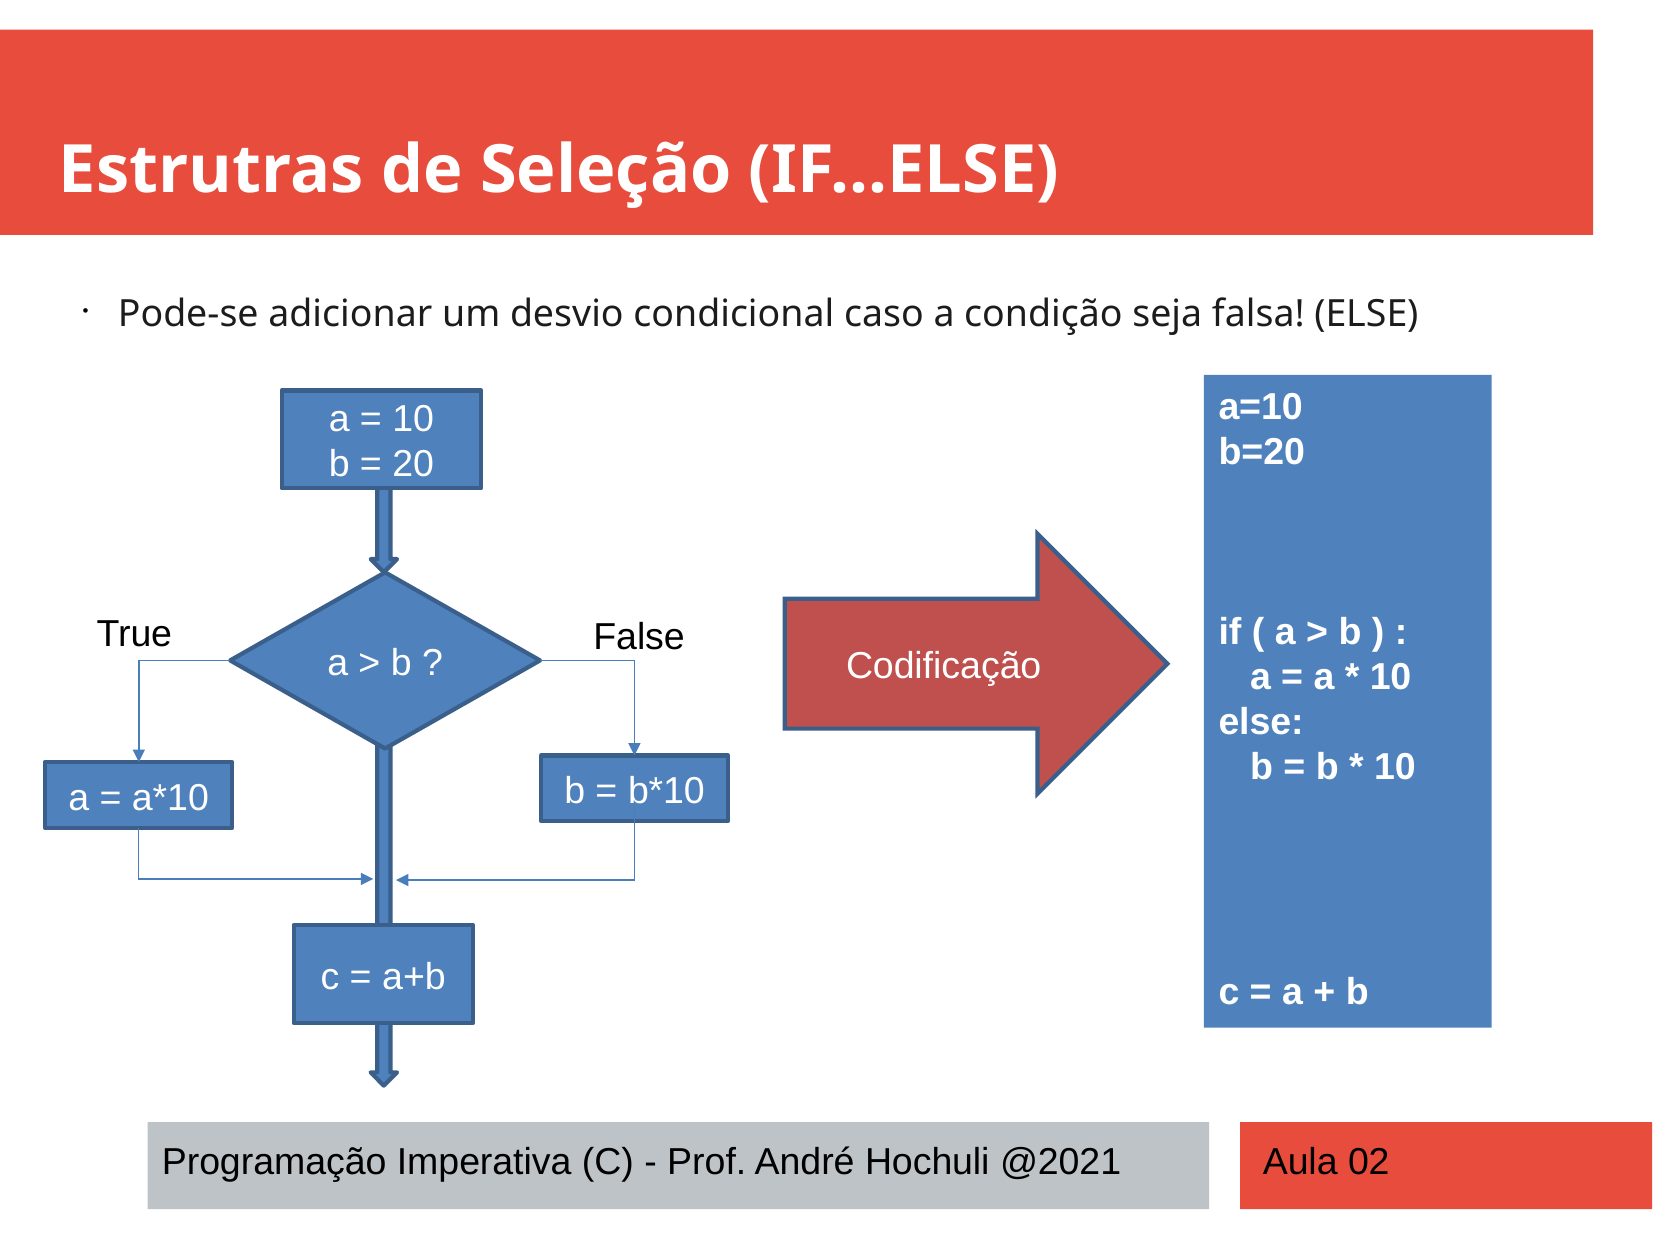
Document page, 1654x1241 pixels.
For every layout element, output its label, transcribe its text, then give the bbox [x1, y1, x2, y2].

text_box a > b ? [230, 572, 540, 749]
text_box Aula 02 [1248, 1129, 1622, 1189]
text_box Estrutras de Seleção (IF...ELSE) [59, 59, 1594, 206]
text_box [263, 466, 377, 526]
text_box Pode-se adicionar um desvio condicional caso a condição seja falsa! (ELSE) [82, 288, 1588, 1068]
text_box False [572, 604, 706, 664]
text_box [377, 745, 391, 925]
text_box b = b*10 [541, 755, 729, 821]
text_box [396, 805, 635, 887]
text_box c = a+b [293, 925, 474, 1024]
text_box Codificação [782, 528, 1171, 799]
text_box [391, 466, 819, 526]
text_box [132, 661, 145, 762]
text_box Programação Imperativa (C) - Prof. André Hochuli @2021 [147, 1129, 1204, 1189]
text_box [370, 1024, 398, 1086]
text_box a = 10 b = 20 [281, 390, 482, 489]
text_box True [74, 601, 195, 661]
text_box [370, 489, 398, 572]
text_box a = a*10 [44, 762, 233, 828]
text_box a=10 b=20 if ( a > b ) : a = a * 10 else: b = b * 10 c = a + b [1203, 374, 1492, 1028]
text_box [138, 827, 374, 886]
text_box [628, 664, 641, 756]
